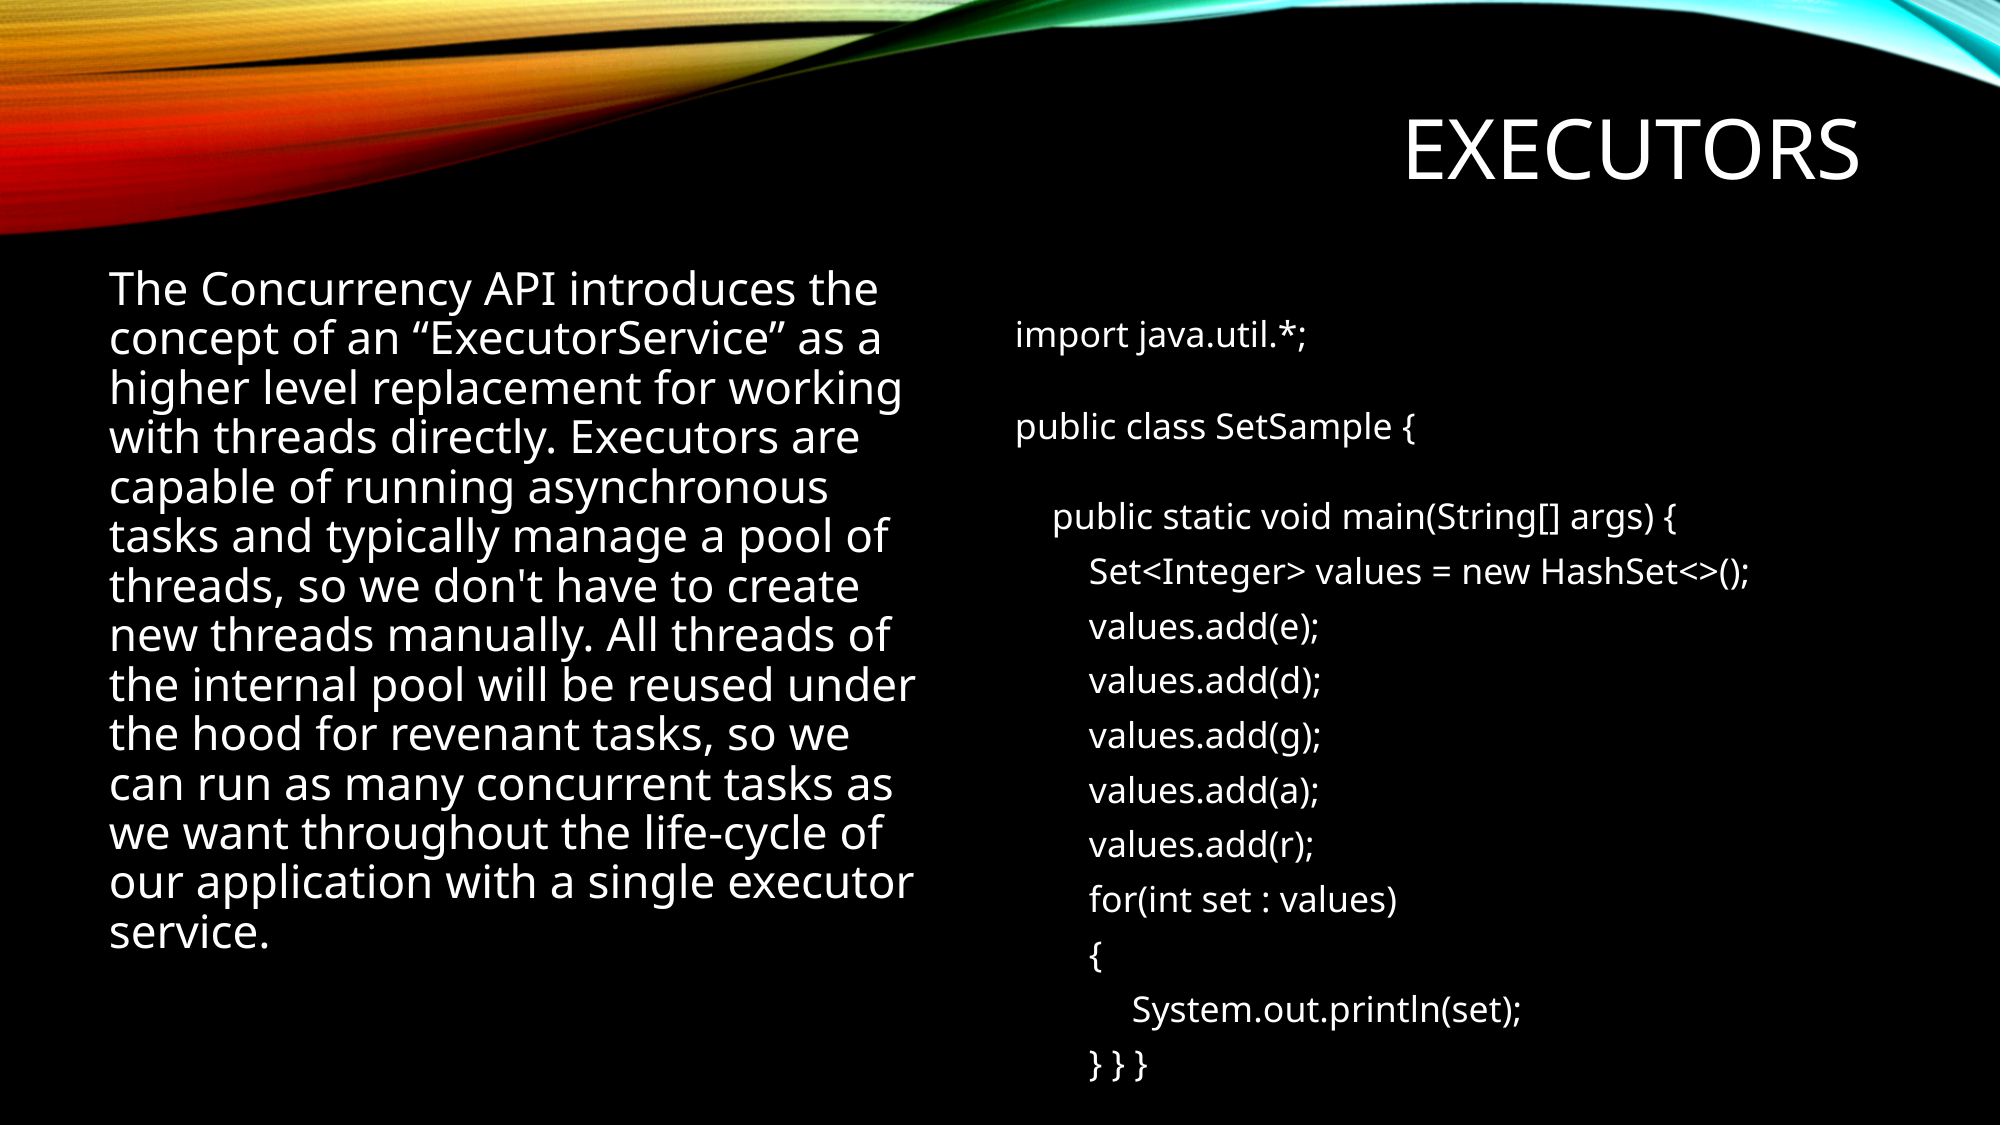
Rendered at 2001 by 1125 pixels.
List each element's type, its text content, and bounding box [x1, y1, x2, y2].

title EXECUTORS [358, 46, 1879, 260]
picture [0, 0, 2000, 237]
list The Concurrency API introduces the concept of an “ExecutorService” as a higher level replacement for working with threads directly. Executors are capable of running asynchronous tasks and typically manage a pool of threads, so we don't have to create new threads manually. All threads of the internal pool will be reused under the hood for revenant tasks, so we can run as many concurrent tasks as we want throughout the life-cycle of our application with a single executor service. [93, 258, 940, 1046]
text_box [112, 359, 947, 1021]
text_box import java.util.*; public class SetSample { public static void main(String[] args) { Set<Integer> values = new HashSet<>(); values.add(e); values.add(d); values.add(g); values.add(a); values.add(r); for(int set : values) { System.out.println(set); } } } [999, 309, 1949, 1097]
